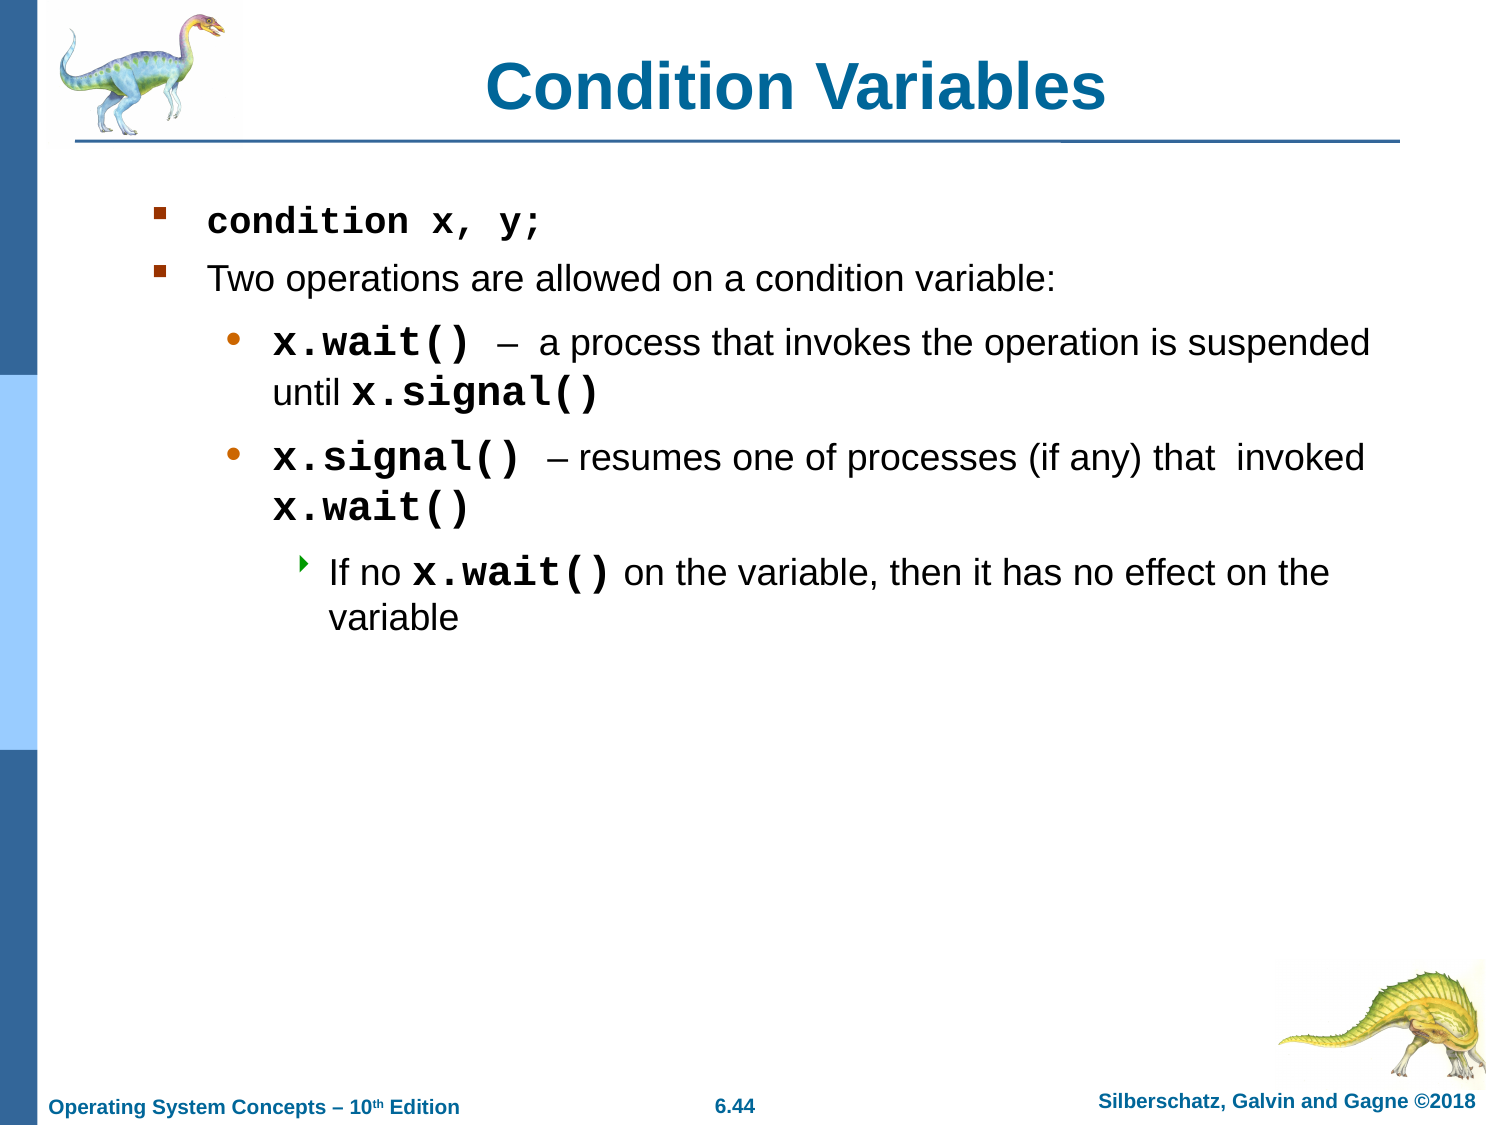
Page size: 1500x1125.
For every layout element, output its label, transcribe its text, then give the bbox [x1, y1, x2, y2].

picture [1275, 959, 1486, 1090]
title Condition Variables [168, 35, 1425, 131]
picture [46, 0, 243, 149]
list condition x, y; Two operations are allowed on a condition variable: x.wait() – a process that invokes the operation is suspended until x.signal() x.signal() – resumes one of processes (if any) that invoked x.wait() If no x.wait() on the variable, then it has no effect on the variable [135, 188, 1393, 910]
